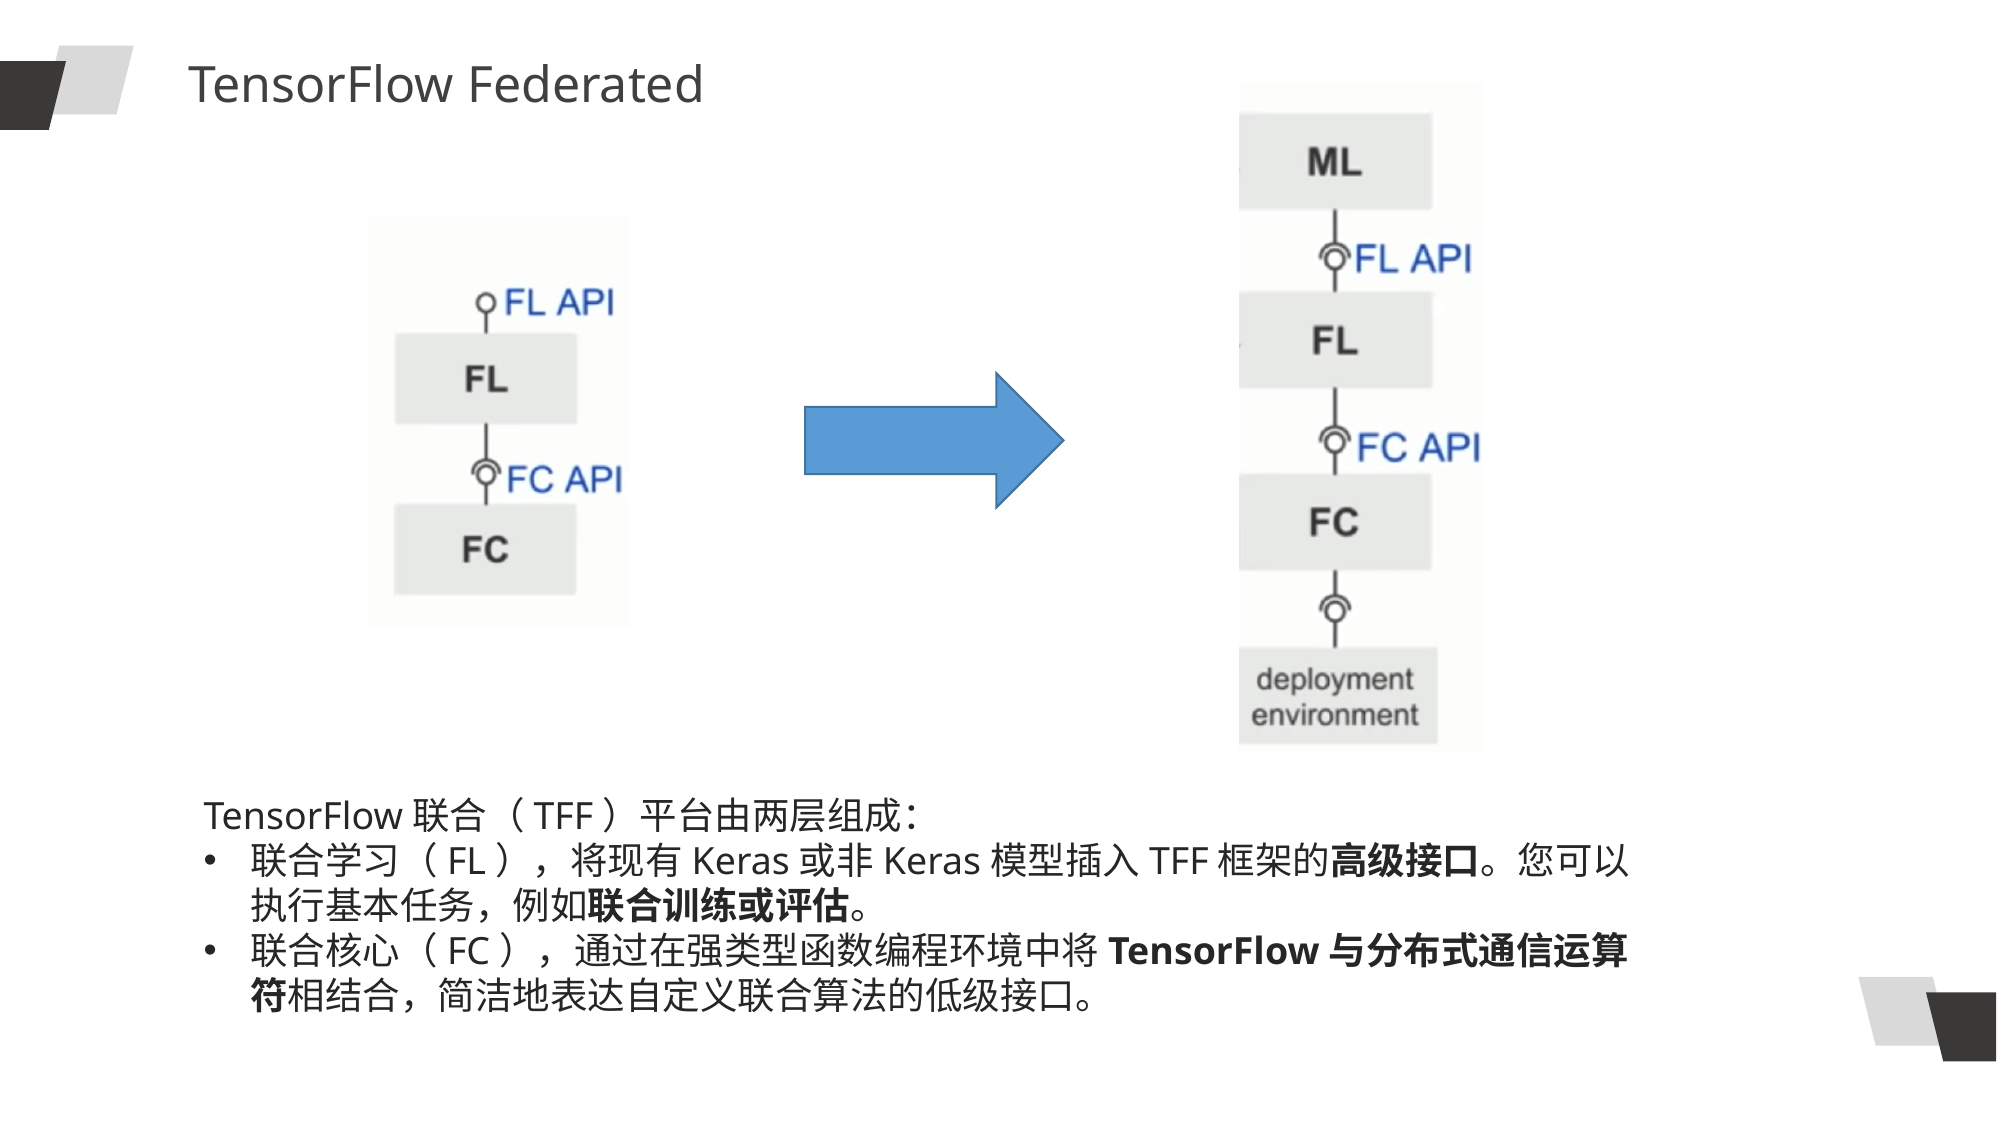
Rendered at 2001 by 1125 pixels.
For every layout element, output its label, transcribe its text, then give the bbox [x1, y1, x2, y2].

text_box TensorFlow Federated [173, 45, 1064, 121]
picture [367, 216, 629, 627]
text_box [1858, 976, 1997, 1062]
text_box [804, 370, 1065, 511]
text_box TensorFlow联合（TFF）平台由两层组成： 联合学习（FL），将现有Keras或非Keras模型插入TFF框架的高级接口。您可以执行基本任务，例如联合训练或评估。 联合核心（FC），通过在强类型函数编程环境中将TensorFlow与分布式通信运算符相结合，简洁地表达自定义联合算法的低级接口。 [188, 784, 1668, 1025]
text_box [0, 45, 134, 130]
picture [1239, 83, 1483, 761]
